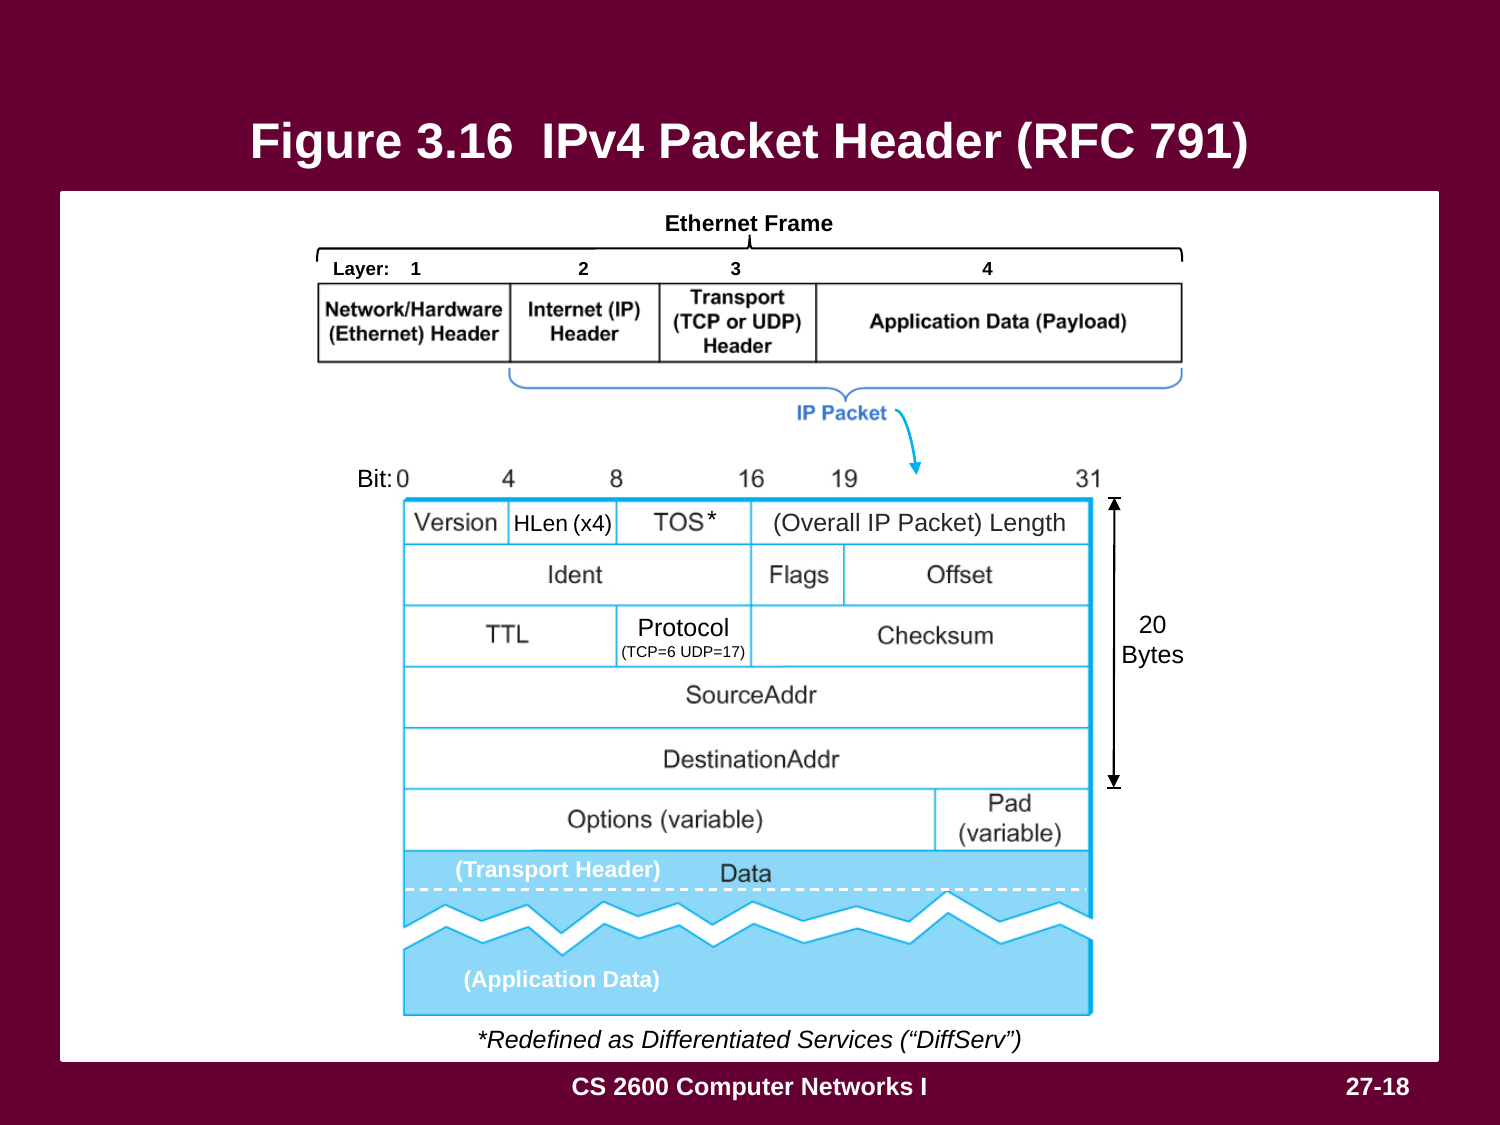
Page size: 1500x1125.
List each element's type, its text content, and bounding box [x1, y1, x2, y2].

picture [395, 465, 1103, 1016]
picture [316, 282, 1184, 428]
text_box Bit: [342, 454, 409, 500]
text_box [60, 191, 899, 1062]
title Figure 3.16 IPv4 Packet Header (RFC 791) [74, 44, 1426, 233]
text_box 20 Bytes [1119, 600, 1199, 676]
text_box [897, 436, 922, 464]
text_box [752, 191, 1439, 1062]
text_box Layer: 1 2 3 4 [318, 249, 1009, 280]
footer CS 2600 Computer Networks I [299, 1062, 1074, 1103]
text_box *Redefined as Differentiated Services (“DiffServ”) [62, 1016, 1438, 1062]
text_box Ethernet Frame [316, 201, 1183, 244]
slide_number 27-18 [1074, 1062, 1426, 1103]
text_box [316, 234, 1183, 262]
